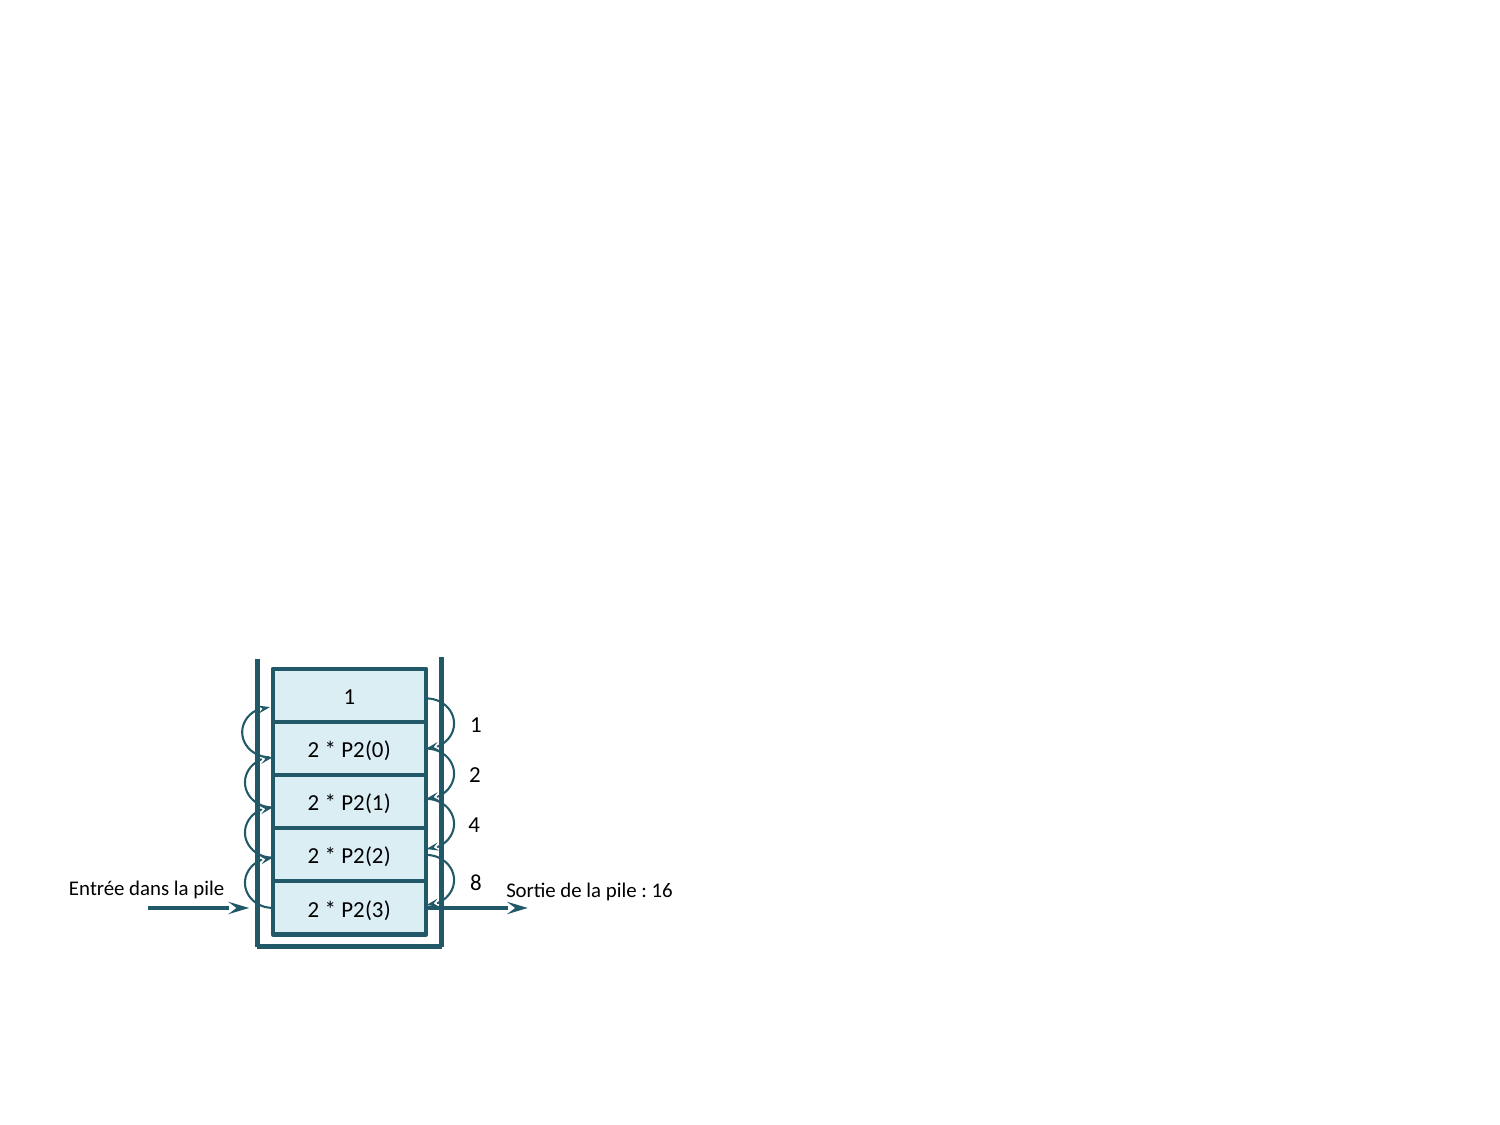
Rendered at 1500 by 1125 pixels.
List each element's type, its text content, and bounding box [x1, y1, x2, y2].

text_box 2 [454, 752, 496, 795]
text_box [446, 859, 455, 901]
text_box [262, 706, 270, 760]
text_box [426, 696, 437, 750]
text_box [262, 756, 273, 810]
text_box 8 [455, 859, 497, 903]
text_box Sortie de la pile : 16 [491, 869, 688, 910]
text_box [262, 858, 273, 911]
text_box [242, 761, 253, 803]
text_box [426, 749, 437, 799]
text_box 2 * P2(2) [273, 830, 428, 883]
text_box [240, 709, 253, 755]
text_box 2 * P2(0) [271, 724, 426, 777]
text_box [426, 852, 437, 906]
text_box 1 [455, 701, 497, 745]
text_box Entrée dans la pile [54, 867, 240, 908]
text_box [446, 803, 453, 845]
text_box [262, 808, 273, 860]
text_box 2 * P2(1) [273, 777, 426, 830]
text_box [446, 753, 454, 795]
text_box 2 * P2(3) [271, 883, 428, 937]
text_box [426, 796, 437, 851]
text_box 1 [271, 667, 428, 724]
text_box [242, 862, 253, 904]
text_box [446, 703, 455, 744]
text_box [242, 812, 253, 853]
text_box 4 [453, 802, 495, 845]
